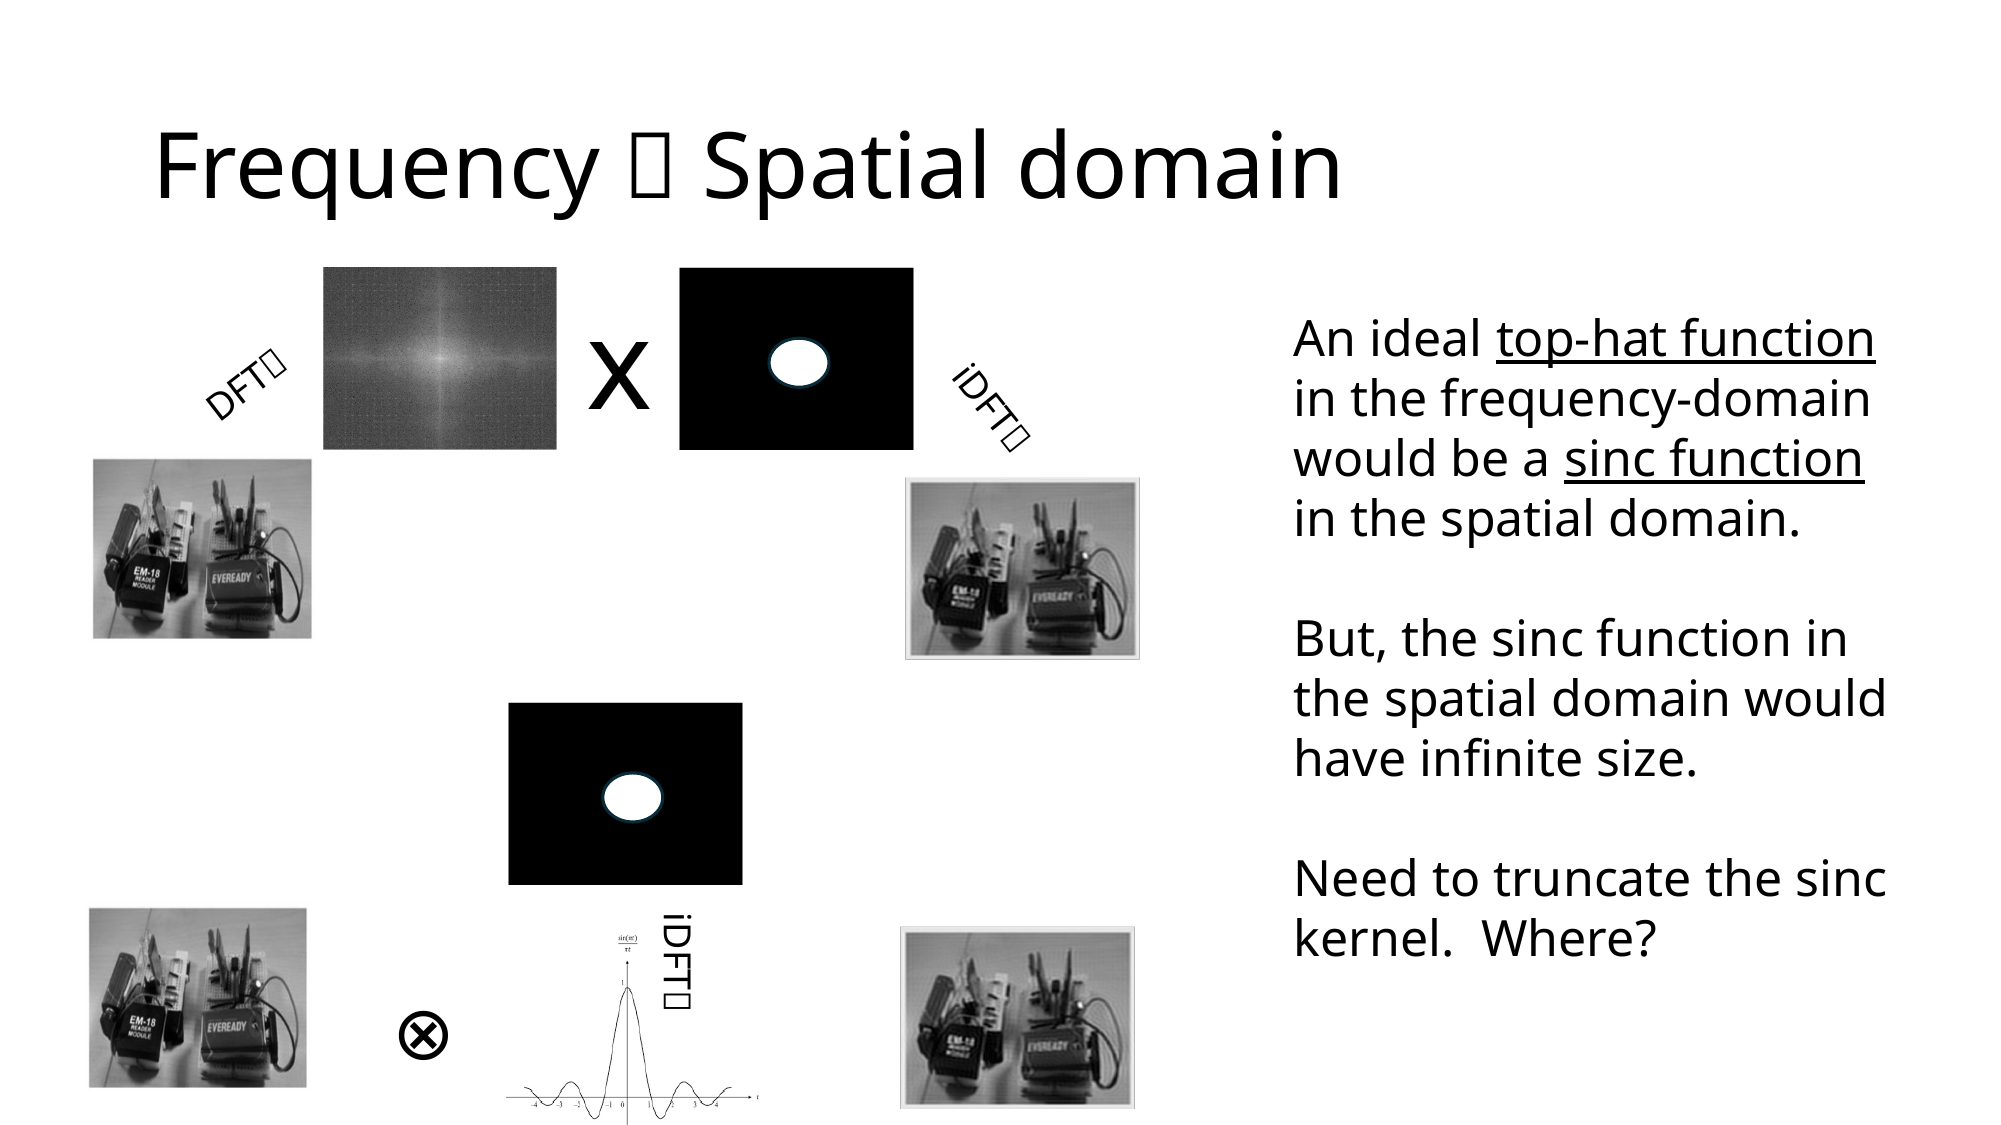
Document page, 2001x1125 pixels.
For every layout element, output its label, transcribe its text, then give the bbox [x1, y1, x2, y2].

picture [468, 686, 771, 909]
text_box An ideal top-hat function in the frequency-domain would be a sinc function in the spatial domain. But, the sinc function in the spatial domain would have infinite size. Need to truncate the sinc kernel. Where? [1279, 299, 1926, 974]
text_box x [586, 277, 640, 442]
title Frequency  Spatial domain [137, 59, 1863, 278]
text_box DFT [148, 317, 283, 452]
picture [87, 249, 586, 643]
text_box iDFT [649, 909, 709, 935]
picture [861, 909, 1164, 1125]
text_box ⊗ [312, 977, 506, 1083]
text_box iDFT [943, 310, 1074, 460]
picture [83, 902, 312, 1093]
picture [640, 250, 1168, 684]
picture [506, 935, 760, 1125]
